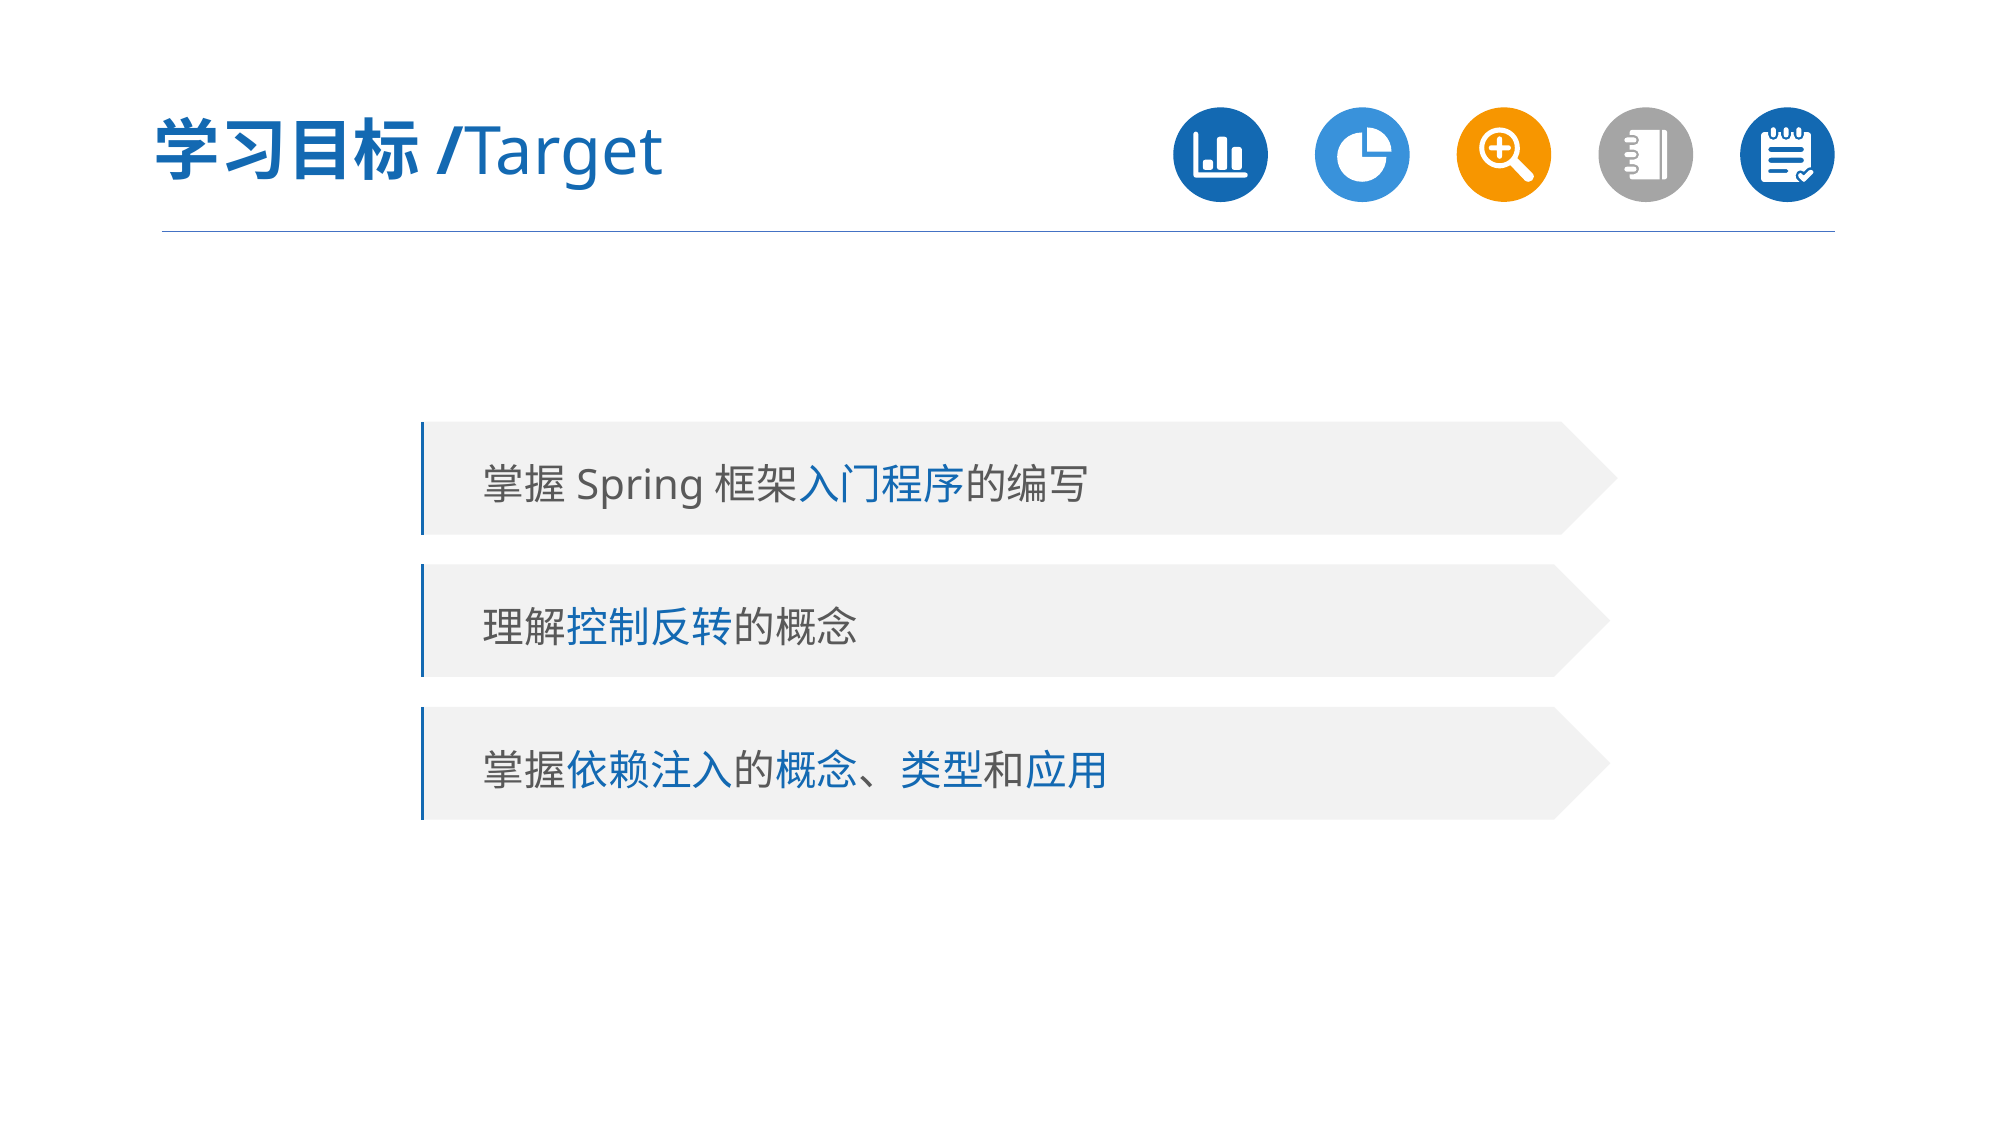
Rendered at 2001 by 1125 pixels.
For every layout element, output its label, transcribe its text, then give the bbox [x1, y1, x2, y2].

text_box 学习目标/Target [133, 93, 918, 203]
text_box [421, 706, 1611, 820]
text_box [421, 564, 1611, 677]
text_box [421, 421, 1618, 535]
